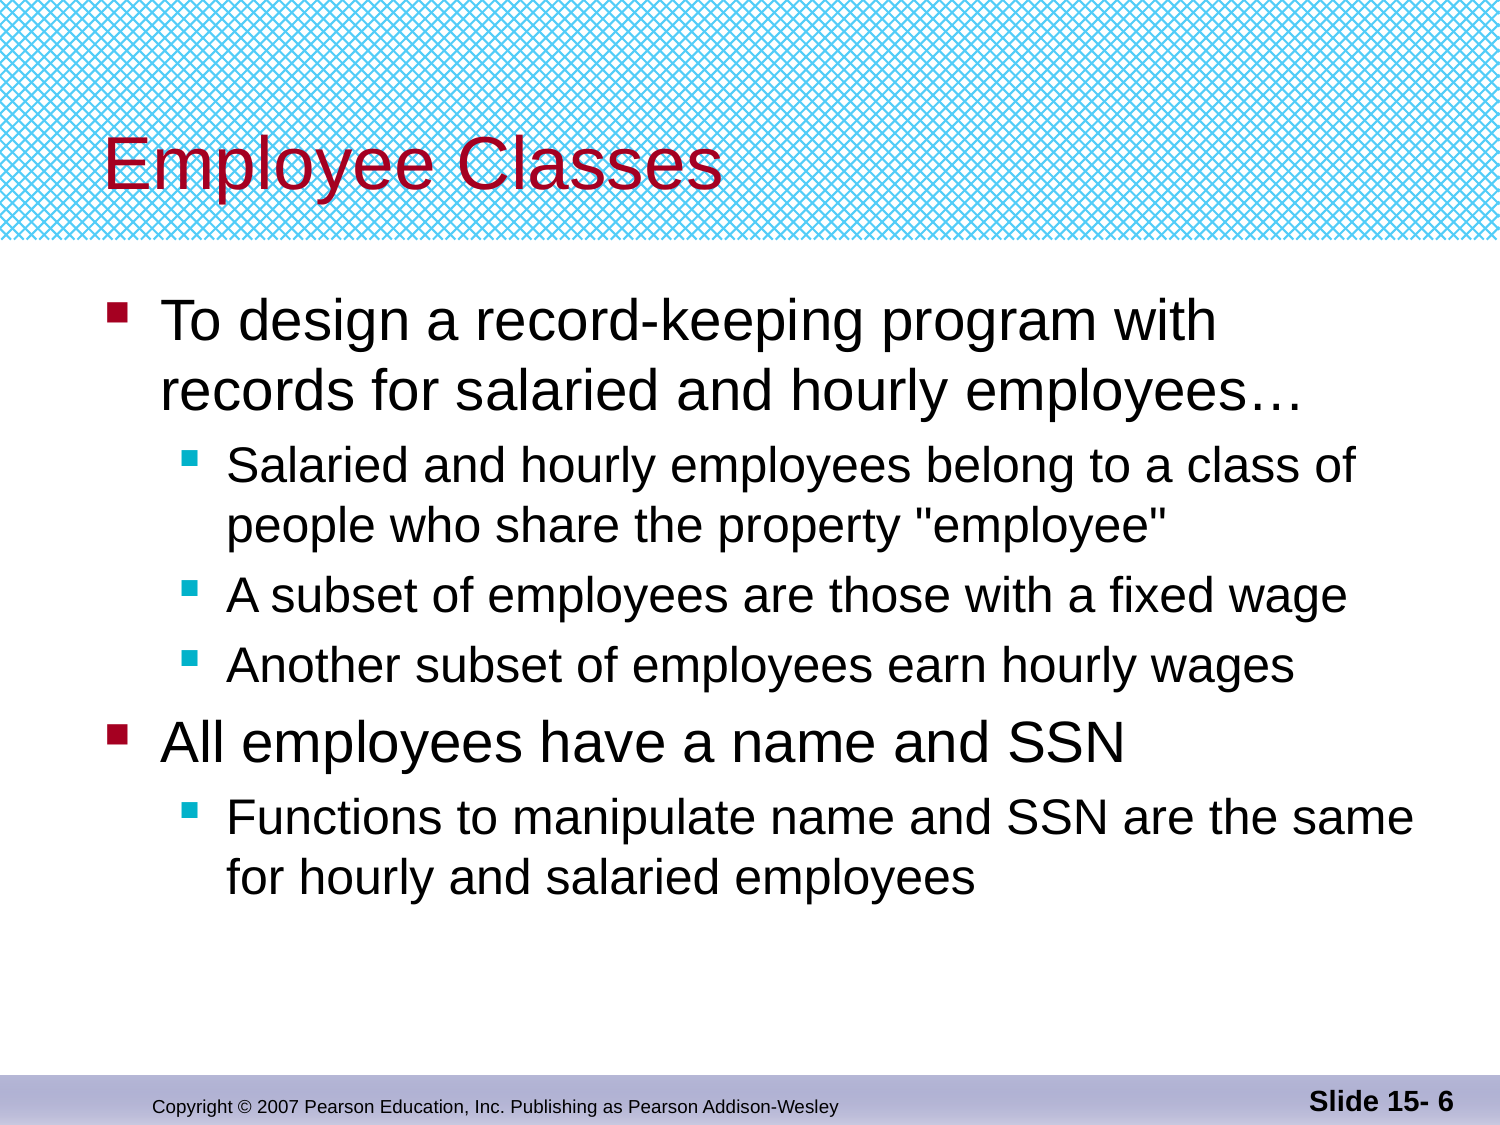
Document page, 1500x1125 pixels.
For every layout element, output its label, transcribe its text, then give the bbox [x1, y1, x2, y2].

list To design a record-keeping program with records for salaried and hourly employees… Salaried and hourly employees belong to a class of people who share the property "employee" A subset of employees are those with a fixed wage Another subset of employees earn hourly wages All employees have a name and SSN Functions to manipulate name and SSN are the same for hourly and salaried employees [89, 275, 1450, 1025]
slide_number Slide 15- 6 [1156, 1050, 1469, 1125]
title Employee Classes [87, 49, 1450, 213]
